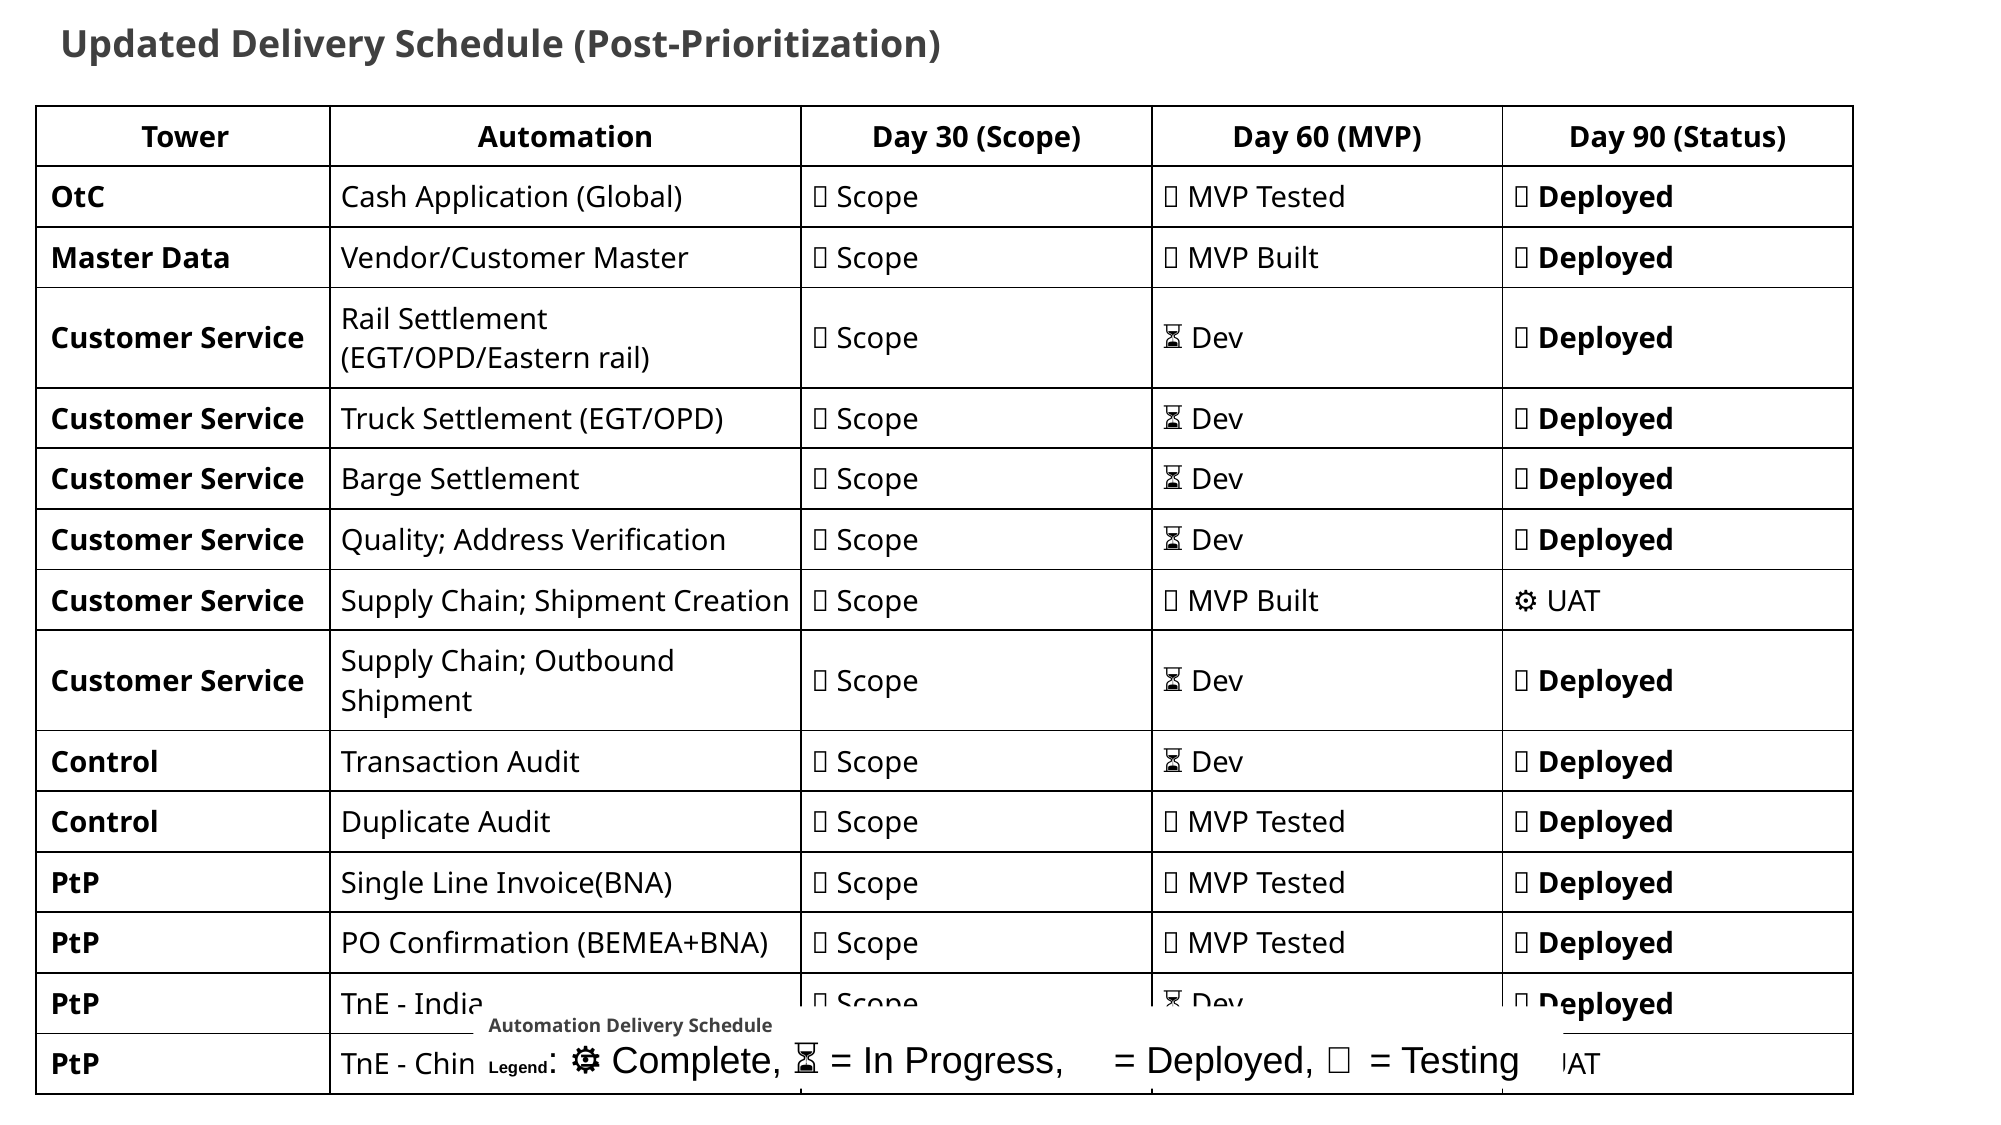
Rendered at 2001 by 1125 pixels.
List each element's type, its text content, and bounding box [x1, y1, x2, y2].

text_box Automation Delivery Schedule Legend: ✅ = Complete, ⏳ = In Progress, 🚀 = Deployed, ⚙️ = Testing [473, 1006, 1564, 1089]
table_cell Customer Service [37, 631, 329, 730]
table_cell 🚀 Deployed [1503, 974, 1852, 1033]
table_cell PO Confirmation (BEMEA+BNA) [331, 913, 800, 972]
table_cell ✅ Scope [802, 389, 1151, 447]
table_cell Single Line Invoice(BNA) [331, 853, 800, 911]
table_cell ✅ Scope [802, 288, 1151, 387]
table_cell Master Data [37, 228, 329, 287]
table_cell ✅ Scope [802, 731, 1151, 790]
table_cell Customer Service [37, 449, 329, 508]
table_cell ✅ Scope [802, 631, 1151, 730]
table_cell Customer Service [37, 389, 329, 447]
table_cell ✅ Scope [802, 853, 1151, 911]
table_cell 🚀 Deployed [1503, 853, 1852, 911]
table_cell Rail Settlement (EGT/OPD/Eastern rail) [331, 288, 800, 387]
table_cell Customer Service [37, 510, 329, 569]
table_cell TnE - China [331, 1034, 800, 1093]
table_cell ✅ MVP Built [1153, 228, 1502, 287]
table_cell ✅ MVP Tested [1153, 913, 1502, 972]
table_cell ✅ Scope [802, 510, 1151, 569]
table_cell ✅ Scope [802, 1089, 1151, 1093]
table_cell PtP [37, 853, 329, 911]
table_cell 🚀 Deployed [1503, 631, 1852, 730]
table_cell 🚀 Deployed [1503, 510, 1852, 569]
table_cell Duplicate Audit [331, 792, 800, 851]
table_header Day 90 (Status) [1503, 107, 1852, 165]
table_cell ✅ MVP Tested [1153, 792, 1502, 851]
table_cell Quality; Address Verification [331, 510, 800, 569]
table_cell 🚀 Deployed [1503, 228, 1852, 287]
table_cell ✅ Scope [802, 228, 1151, 287]
table_cell ⏳ Dev [1153, 389, 1502, 447]
table_cell PtP [37, 974, 329, 1033]
table_cell ⚙️ UAT [1503, 570, 1852, 629]
table_cell ⏳ Dev [1153, 449, 1502, 508]
table_cell ✅ Scope [802, 974, 1151, 1006]
table_cell ✅ MVP Tested [1153, 167, 1502, 226]
table_cell Barge Settlement [331, 449, 800, 508]
table_cell Supply Chain; Shipment Creation [331, 570, 800, 629]
table_cell OtC [37, 167, 329, 226]
table_header Day 60 (MVP) [1153, 107, 1502, 165]
table_cell 🚀 Deployed [1503, 288, 1852, 387]
table_cell Customer Service [37, 570, 329, 629]
table_cell ⏳ Dev [1153, 288, 1502, 387]
table_cell ✅ Scope [802, 792, 1151, 851]
table_header Tower [37, 107, 329, 165]
table_cell PtP [37, 1034, 329, 1093]
table_cell 🚀 Deployed [1503, 792, 1852, 851]
table_header Automation [331, 107, 800, 165]
table_cell TnE - India [331, 974, 800, 1033]
table_cell ✅ Scope [802, 167, 1151, 226]
table_cell 🚀 Deployed [1503, 731, 1852, 790]
table_cell ✅ MVP Tested [1153, 853, 1502, 911]
table_cell ⚙️ UAT [1503, 1034, 1852, 1093]
table_cell 🚀 Deployed [1503, 167, 1852, 226]
table_cell ⏳ Dev [1153, 974, 1502, 1006]
table_cell ⏳ Dev [1153, 510, 1502, 569]
table_cell ⏳ Dev [1153, 731, 1502, 790]
table_cell Control [37, 792, 329, 851]
table_cell ✅ Scope [802, 449, 1151, 508]
table_cell 🚀 Deployed [1503, 389, 1852, 447]
table_cell ✅ MVP Built [1153, 570, 1502, 629]
text_box Updated Delivery Schedule (Post-Prioritization) [35, 12, 1045, 73]
table_cell Control [37, 731, 329, 790]
table_cell PtP [37, 913, 329, 972]
table_cell Customer Service [37, 288, 329, 387]
table_cell 🚀 Deployed [1503, 913, 1852, 972]
table_cell Cash Application (Global) [331, 167, 800, 226]
table_cell ✅ Scope [802, 570, 1151, 629]
table_cell Vendor/Customer Master [331, 228, 800, 287]
table_cell Transaction Audit [331, 731, 800, 790]
table_cell ⏳ Dev [1153, 631, 1502, 730]
table_cell Supply Chain; Outbound Shipment [331, 631, 800, 730]
table_cell Truck Settlement (EGT/OPD) [331, 389, 800, 447]
table_cell ✅ Scope [802, 913, 1151, 972]
table_cell ✅ MVP Built [1153, 1089, 1502, 1093]
table_header Day 30 (Scope) [802, 107, 1151, 165]
table_cell 🚀 Deployed [1503, 449, 1852, 508]
